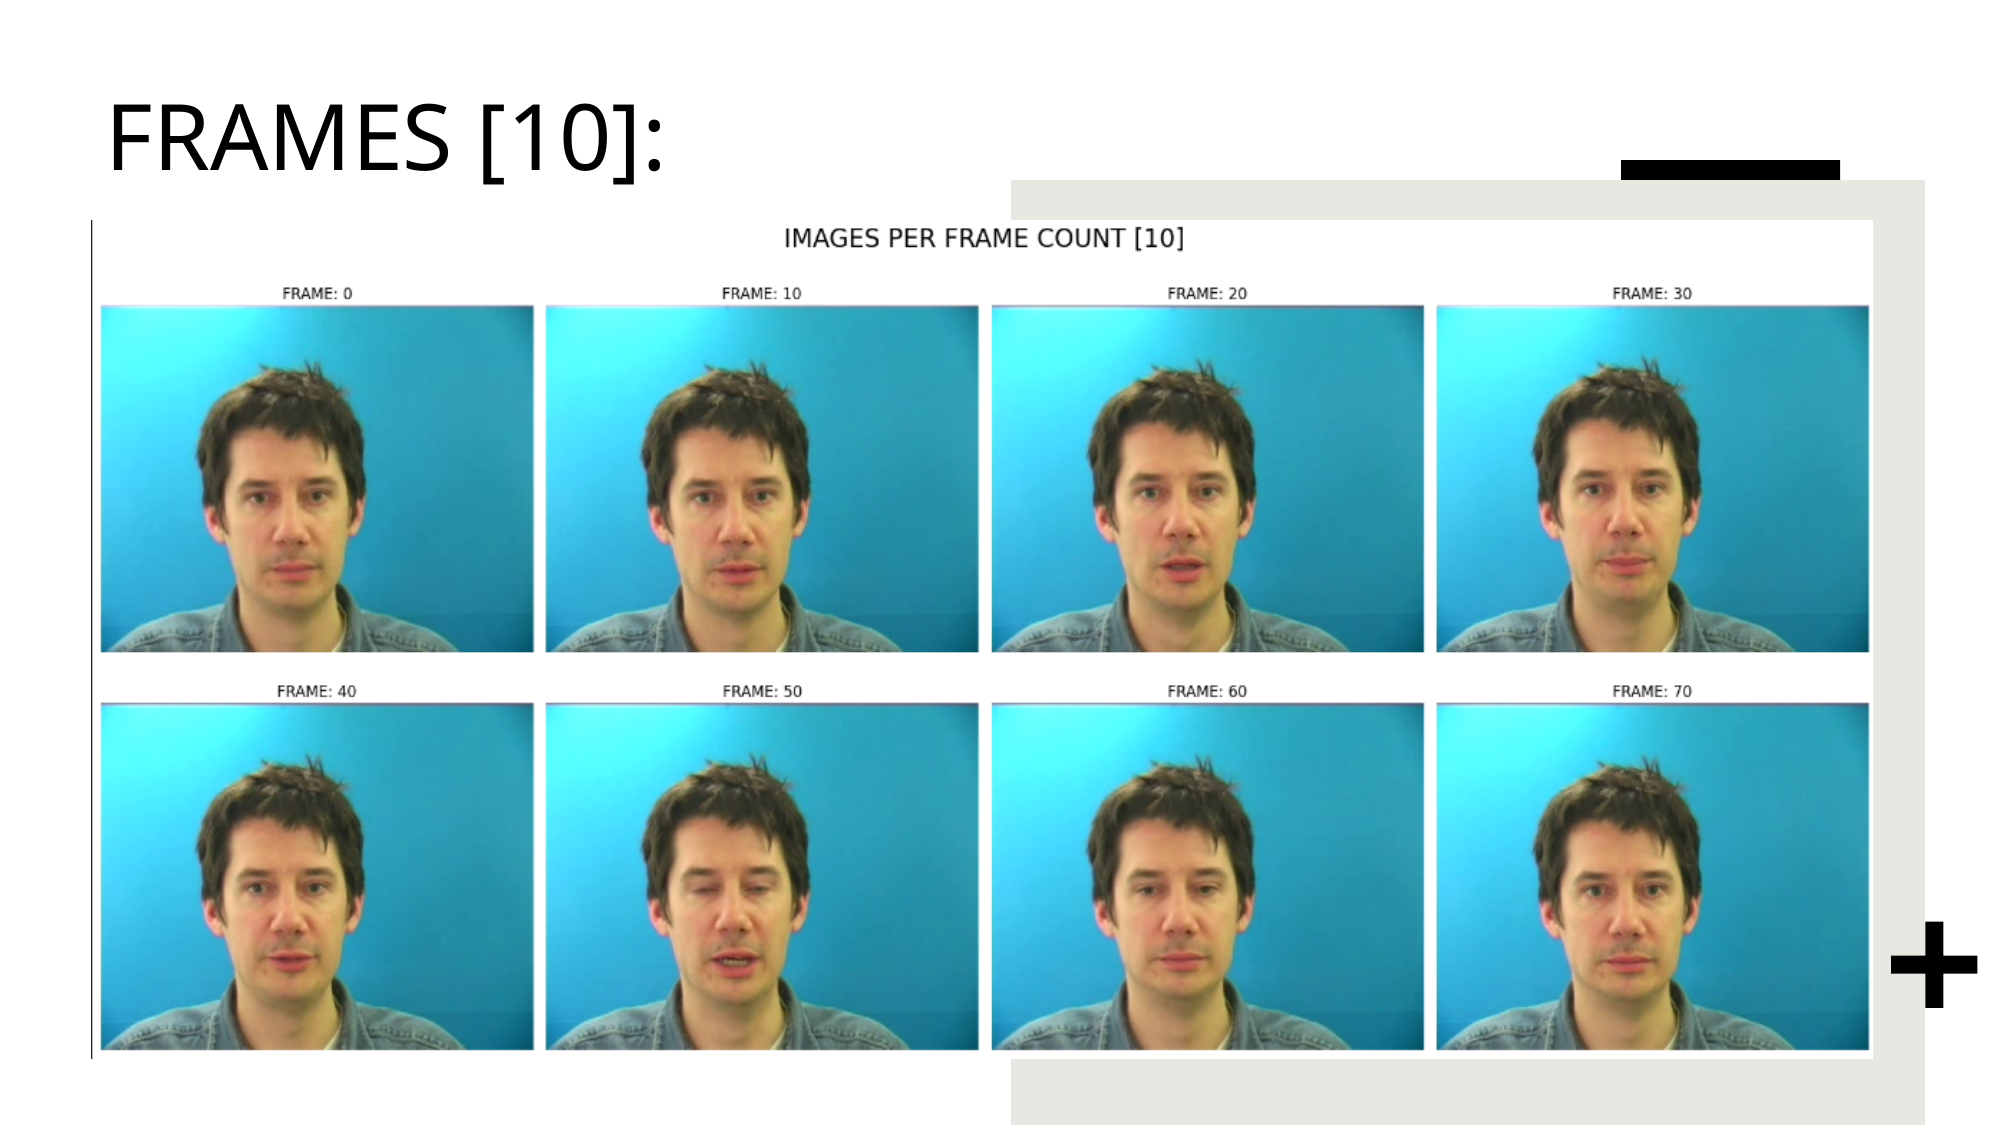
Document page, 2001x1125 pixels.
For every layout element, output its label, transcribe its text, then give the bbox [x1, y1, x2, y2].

picture [91, 220, 1873, 1059]
title FRAMES [10]: [90, 70, 1448, 245]
